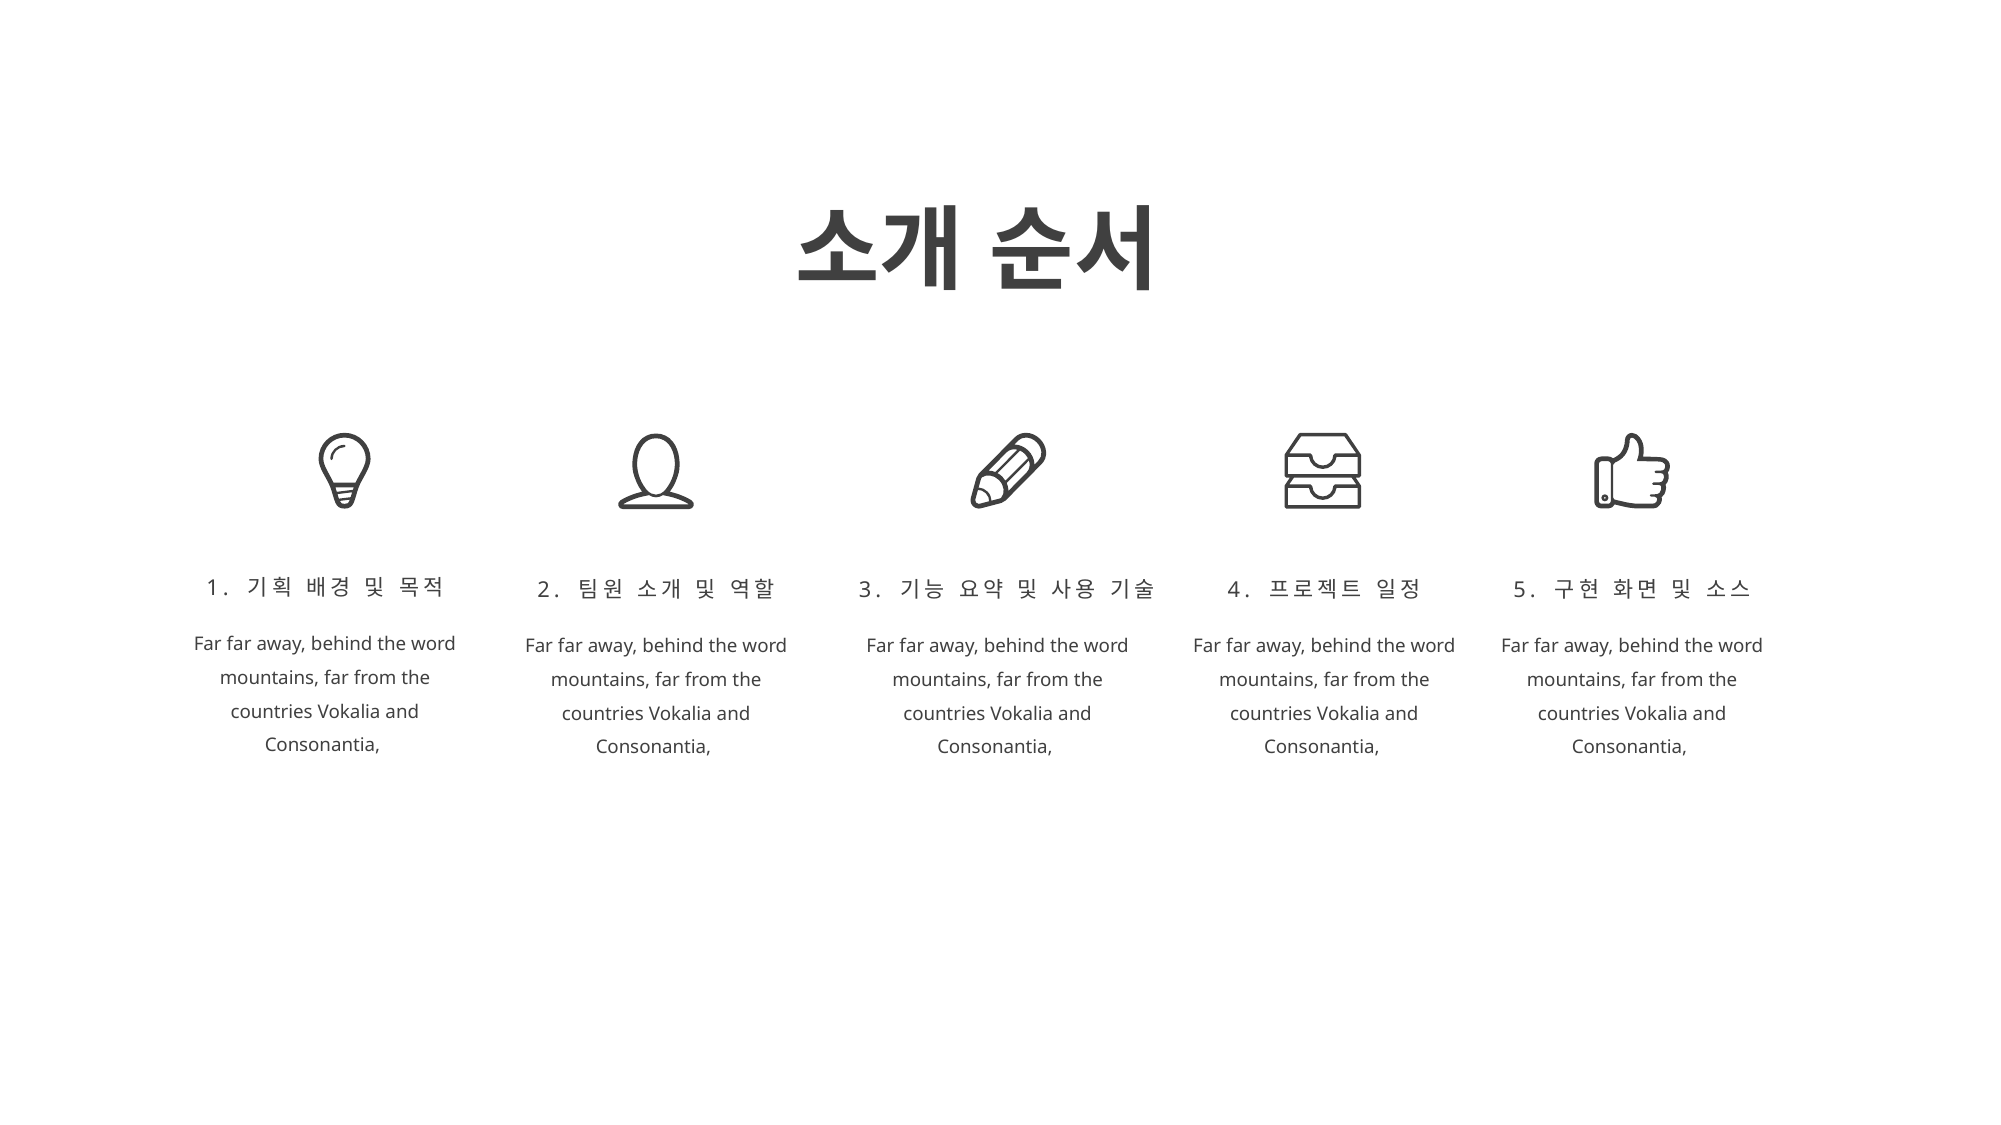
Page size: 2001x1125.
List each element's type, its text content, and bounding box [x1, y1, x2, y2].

text_box Far far away, behind the word mountains, far from the countries Vokalia and Consonantia, [182, 620, 483, 756]
text_box Far far away, behind the word mountains, far from the countries Vokalia and Consonantia, [1181, 622, 1482, 758]
text_box Far far away, behind the word mountains, far from the countries Vokalia and Consonantia, [513, 622, 814, 758]
text_box [618, 433, 694, 510]
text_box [1594, 432, 1670, 509]
text_box 2. 팀원 소개 및 역할 [513, 580, 799, 602]
text_box 1. 기획 배경 및 목적 [182, 578, 468, 600]
text_box [970, 432, 1047, 509]
text_box [1284, 432, 1362, 509]
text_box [318, 432, 371, 509]
text_box 4. 프로젝트 일정 [1181, 580, 1468, 602]
text_box 3. 기능 요약 및 사용 기술 [854, 580, 1160, 602]
text_box 5. 구현 화면 및 소스 [1489, 580, 1775, 602]
text_box Far far away, behind the word mountains, far from the countries Vokalia and Consonantia, [1489, 622, 1790, 758]
text_box Far far away, behind the word mountains, far from the countries Vokalia and Consonantia, [854, 622, 1156, 758]
text_box 소개 순서 [477, 195, 1478, 277]
